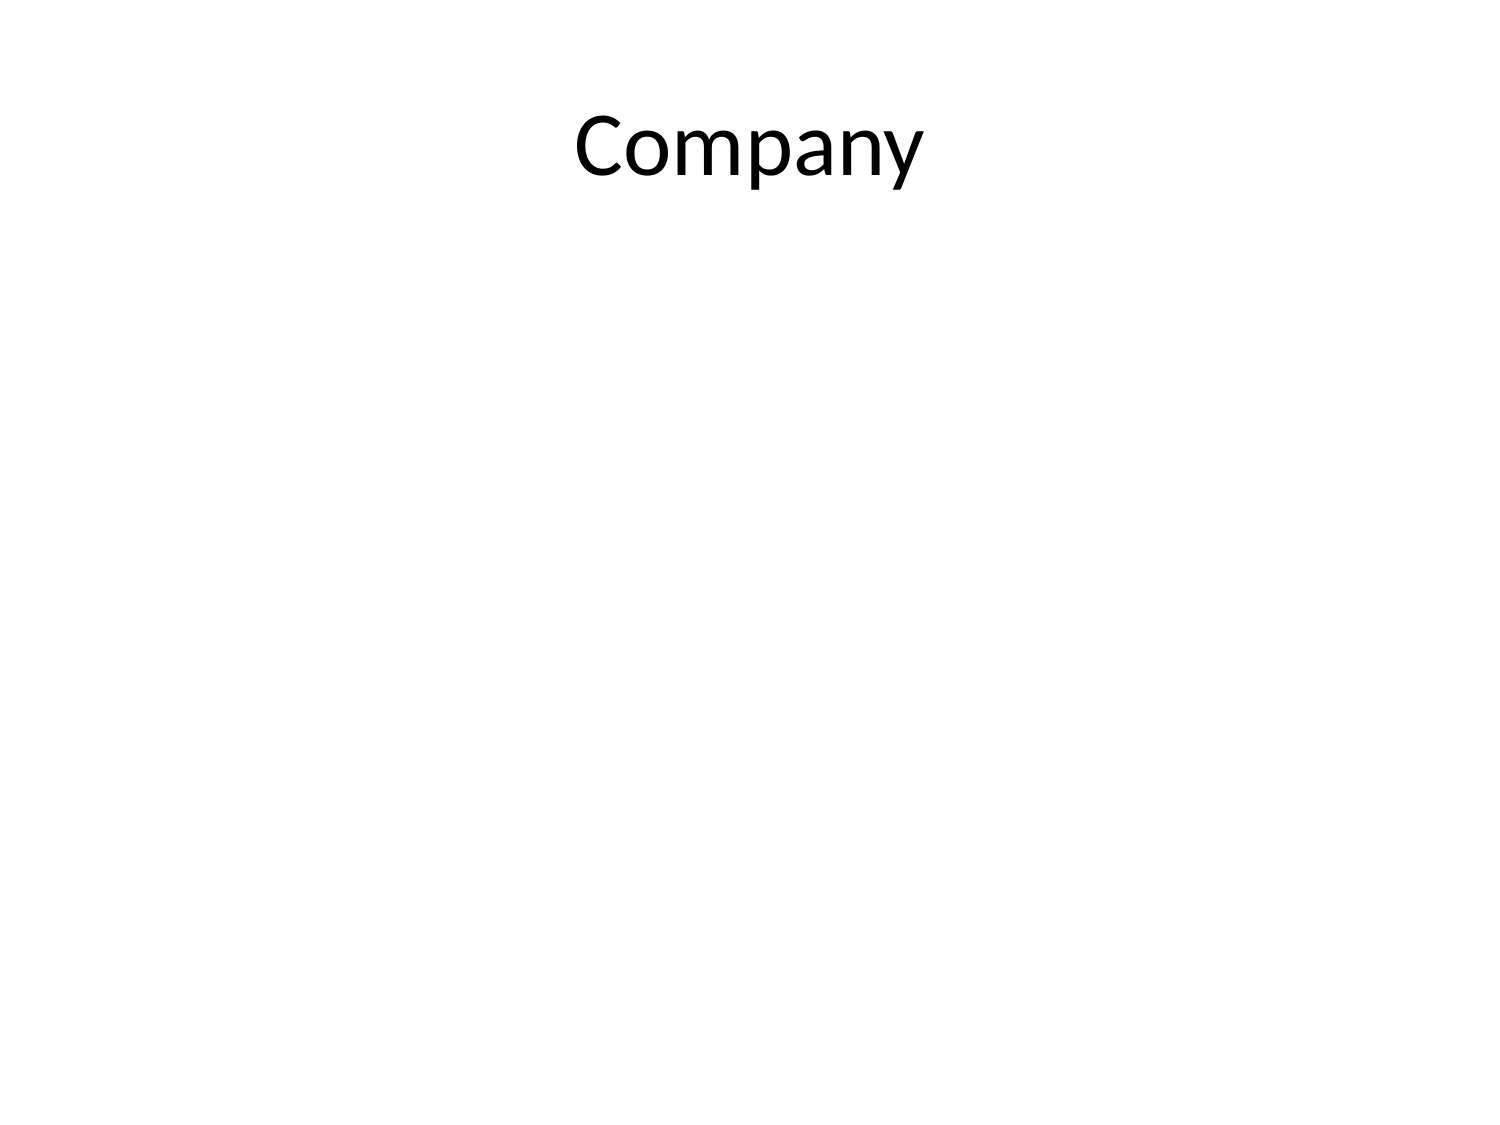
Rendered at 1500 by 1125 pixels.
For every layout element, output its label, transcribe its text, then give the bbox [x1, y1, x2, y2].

title Company [75, 45, 1425, 233]
